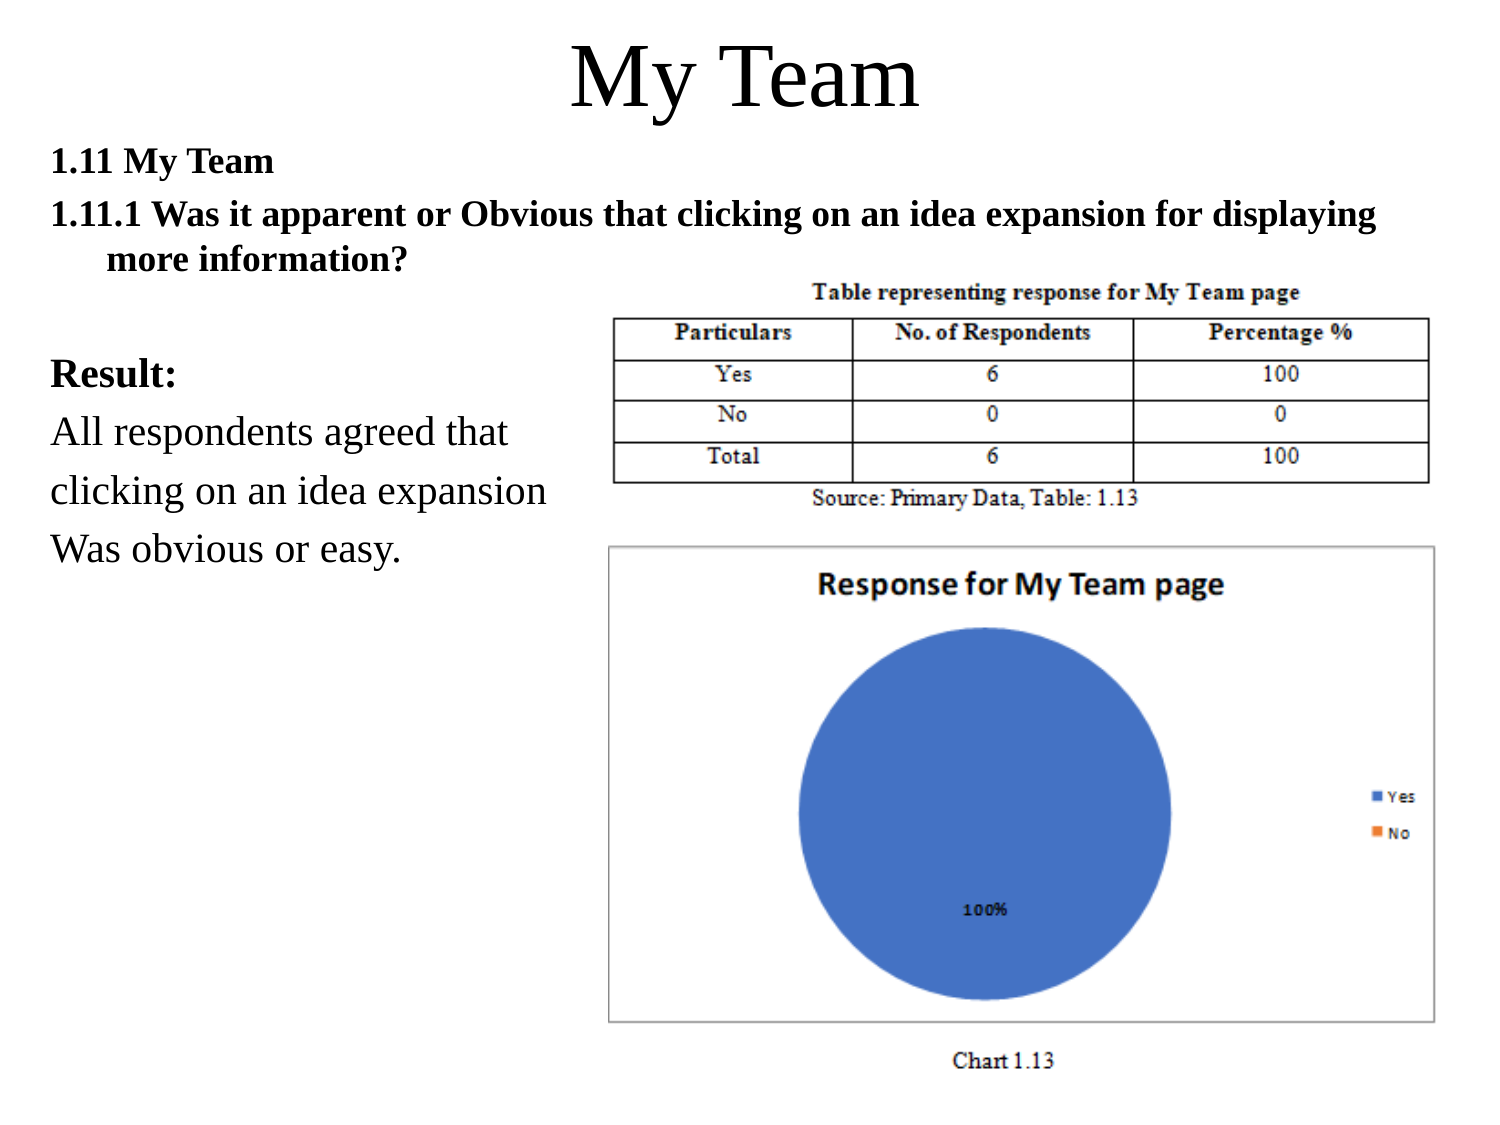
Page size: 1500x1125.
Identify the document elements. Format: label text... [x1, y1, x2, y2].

title My Team [70, 0, 1421, 128]
picture [608, 269, 1441, 1079]
list 1.11 My Team 1.11.1 Was it apparent or Obvious that clicking on an idea expansion for displaying more information? Result: All respondents agreed that clicking on an idea expansion Was obvious or easy. [35, 128, 1465, 1090]
